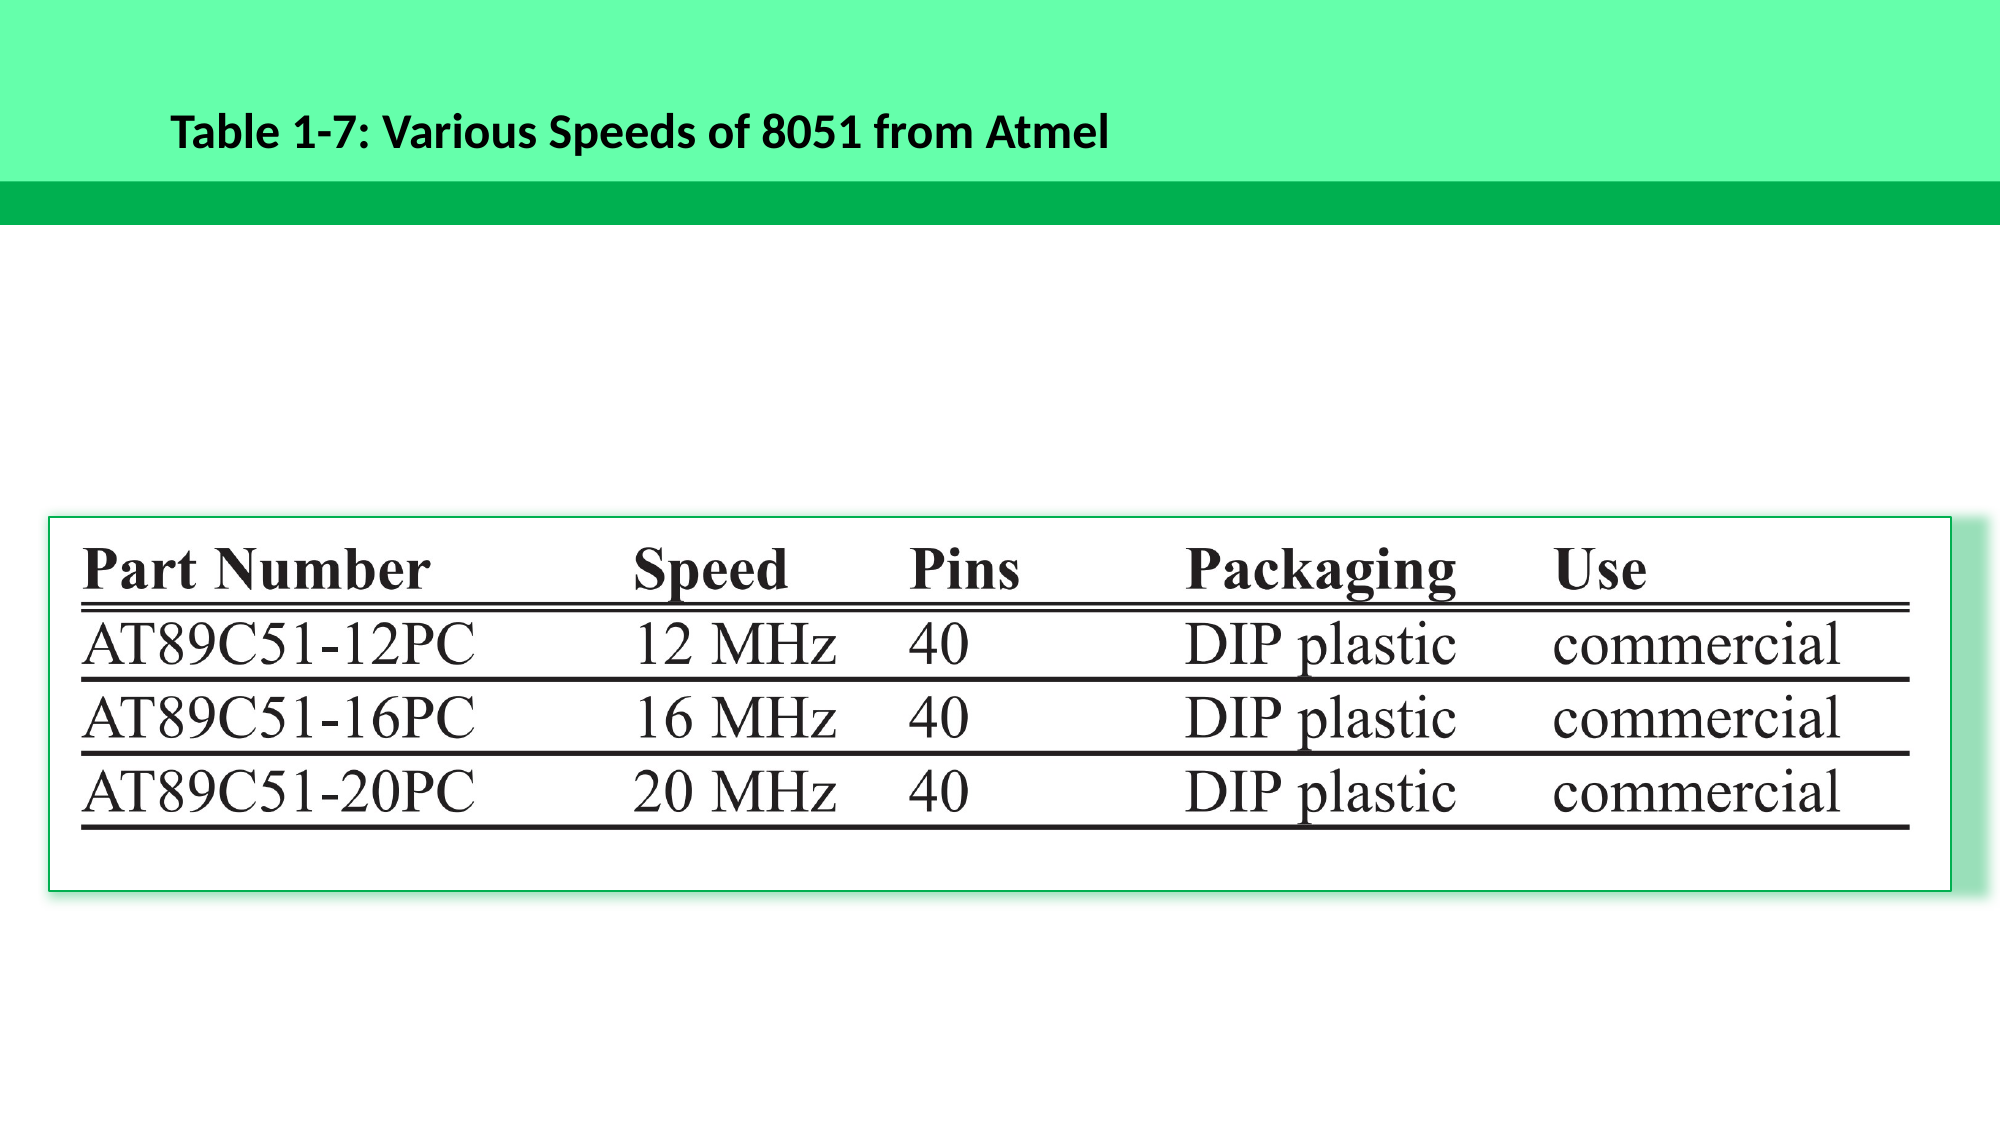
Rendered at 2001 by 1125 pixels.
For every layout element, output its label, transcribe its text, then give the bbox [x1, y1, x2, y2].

text_box [0, 182, 2000, 226]
text_box Table 1-7: Various Speeds of 8051 from Atmel [155, 90, 1960, 166]
text_box [0, 0, 2000, 182]
picture [50, 517, 1950, 891]
